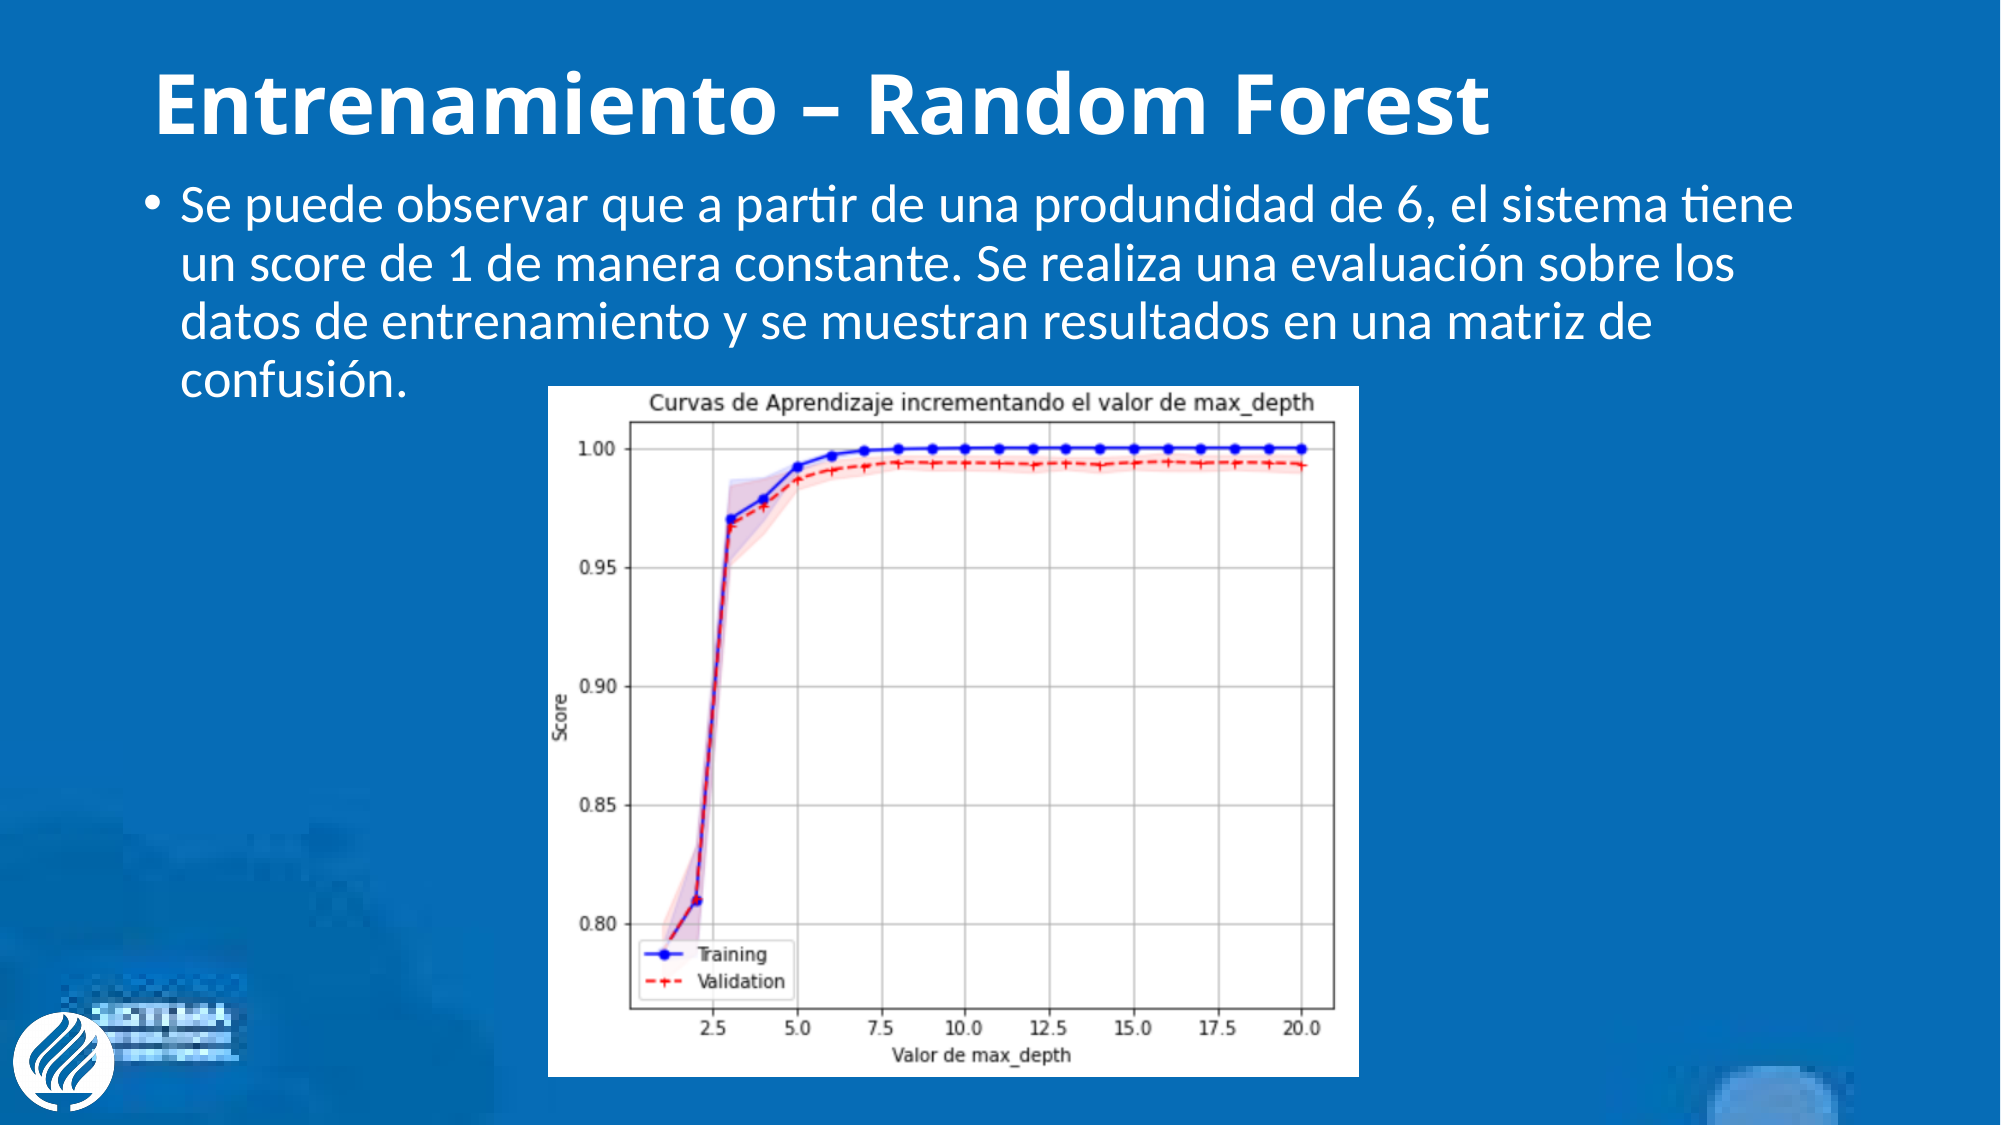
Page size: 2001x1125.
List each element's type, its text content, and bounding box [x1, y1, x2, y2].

picture [13, 1011, 115, 1113]
picture [548, 386, 1359, 1077]
title Entrenamiento – Random Forest [137, 0, 1863, 217]
list Se puede observar que a partir de una produndidad de 6, el sistema tiene un score de 1 de manera constante. Se realiza una evaluación sobre los datos de entrenamiento y se muestran resultados en una matriz de confusión. [128, 168, 1854, 882]
